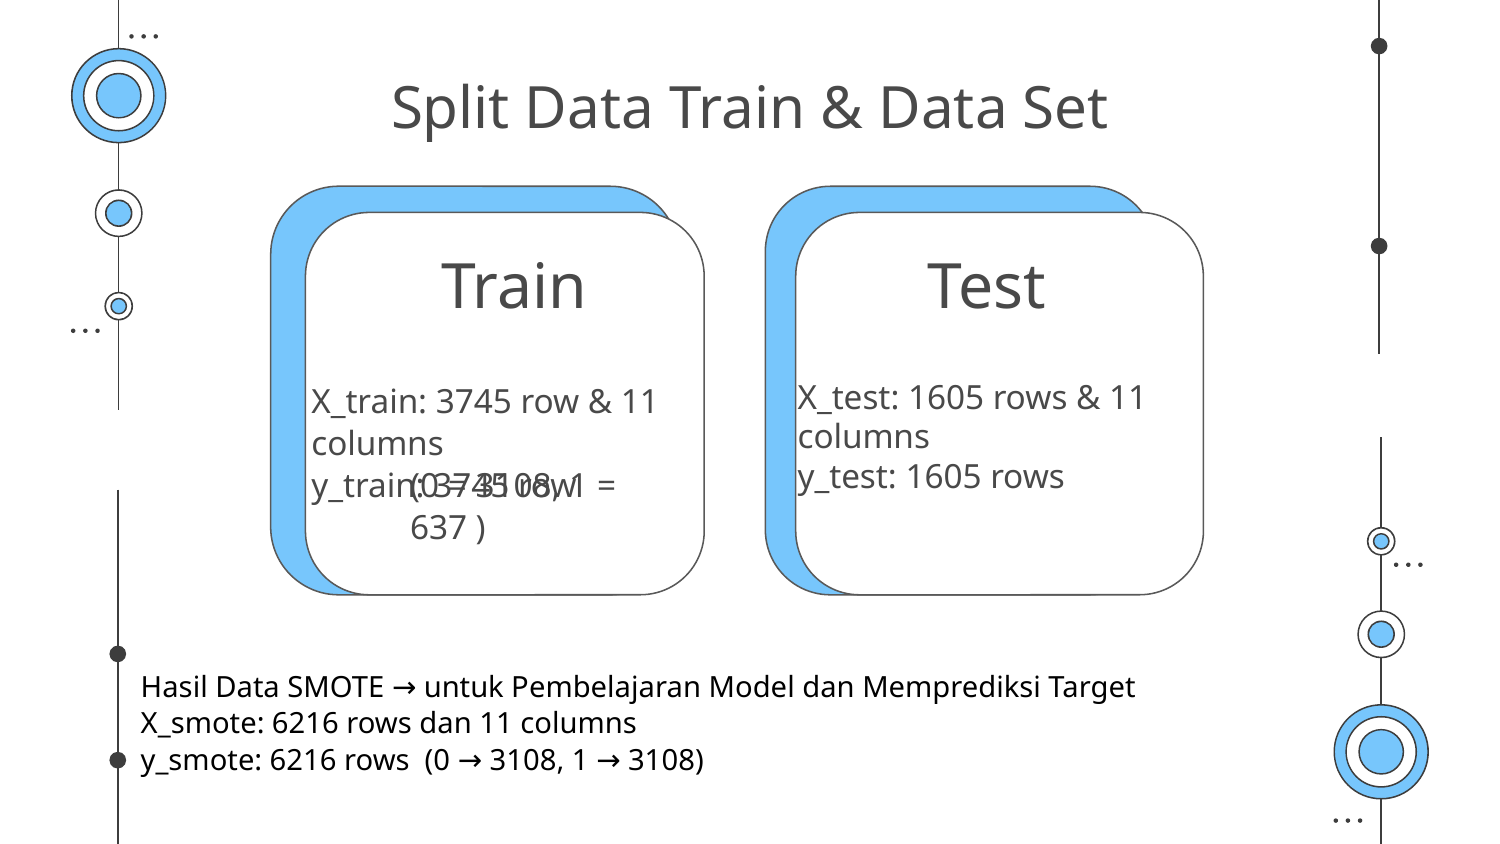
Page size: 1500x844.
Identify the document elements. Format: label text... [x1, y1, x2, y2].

text_box [270, 186, 668, 595]
title Train [416, 252, 613, 315]
text_box Hasil Data SMOTE → untuk Pembelajaran Model dan Memprediksi Target X_smote: 6216 rows dan 11 columns y_smote: 6216 rows (0 → 3108, 1 → 3108) [125, 651, 1375, 792]
title Split Data Train & Data Set [296, 55, 1204, 156]
subtitle X_test: 1605 rows & 11 columns y_test: 1605 rows [782, 360, 1247, 465]
text_box [305, 479, 697, 595]
text_box [795, 465, 1204, 595]
text_box [795, 212, 1204, 360]
text_box [765, 186, 1142, 595]
text_box (0 = 3108, 1 = 637 ) [395, 447, 705, 562]
subtitle X_train: 3745 row & 11 columns y_train: 3745 row [296, 363, 761, 479]
title Test [893, 252, 1081, 315]
text_box [305, 212, 705, 363]
